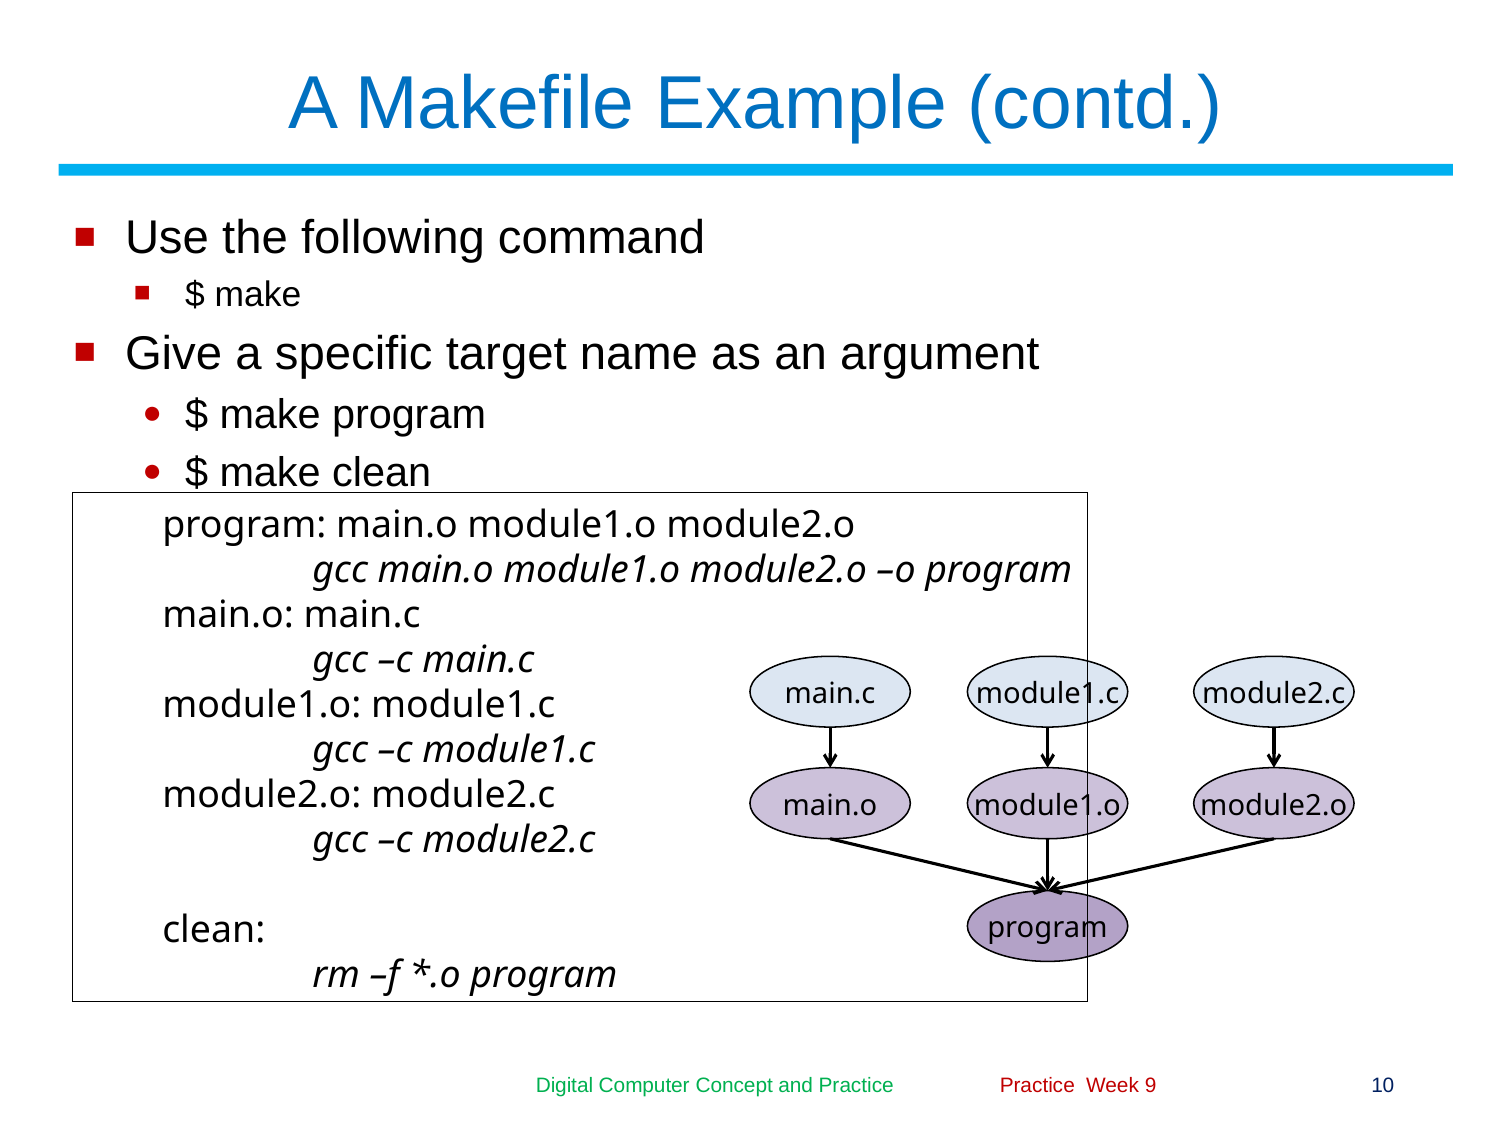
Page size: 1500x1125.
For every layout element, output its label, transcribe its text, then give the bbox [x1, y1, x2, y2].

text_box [749, 655, 1355, 962]
list Use the following command $ make Give a specific target name as an argument $ make program $ make clean [58, 199, 1454, 504]
title A Makefile Example (contd.) [58, 45, 1454, 153]
text_box program: main.o module1.o module2.o gcc main.o module1.o module2.o –o program main.o: main.c gcc –c main.c module1.o: module1.c gcc –c module1.c module2.o: module2.c gcc –c module2.c clean: rm –f *.o program [72, 492, 1088, 1002]
